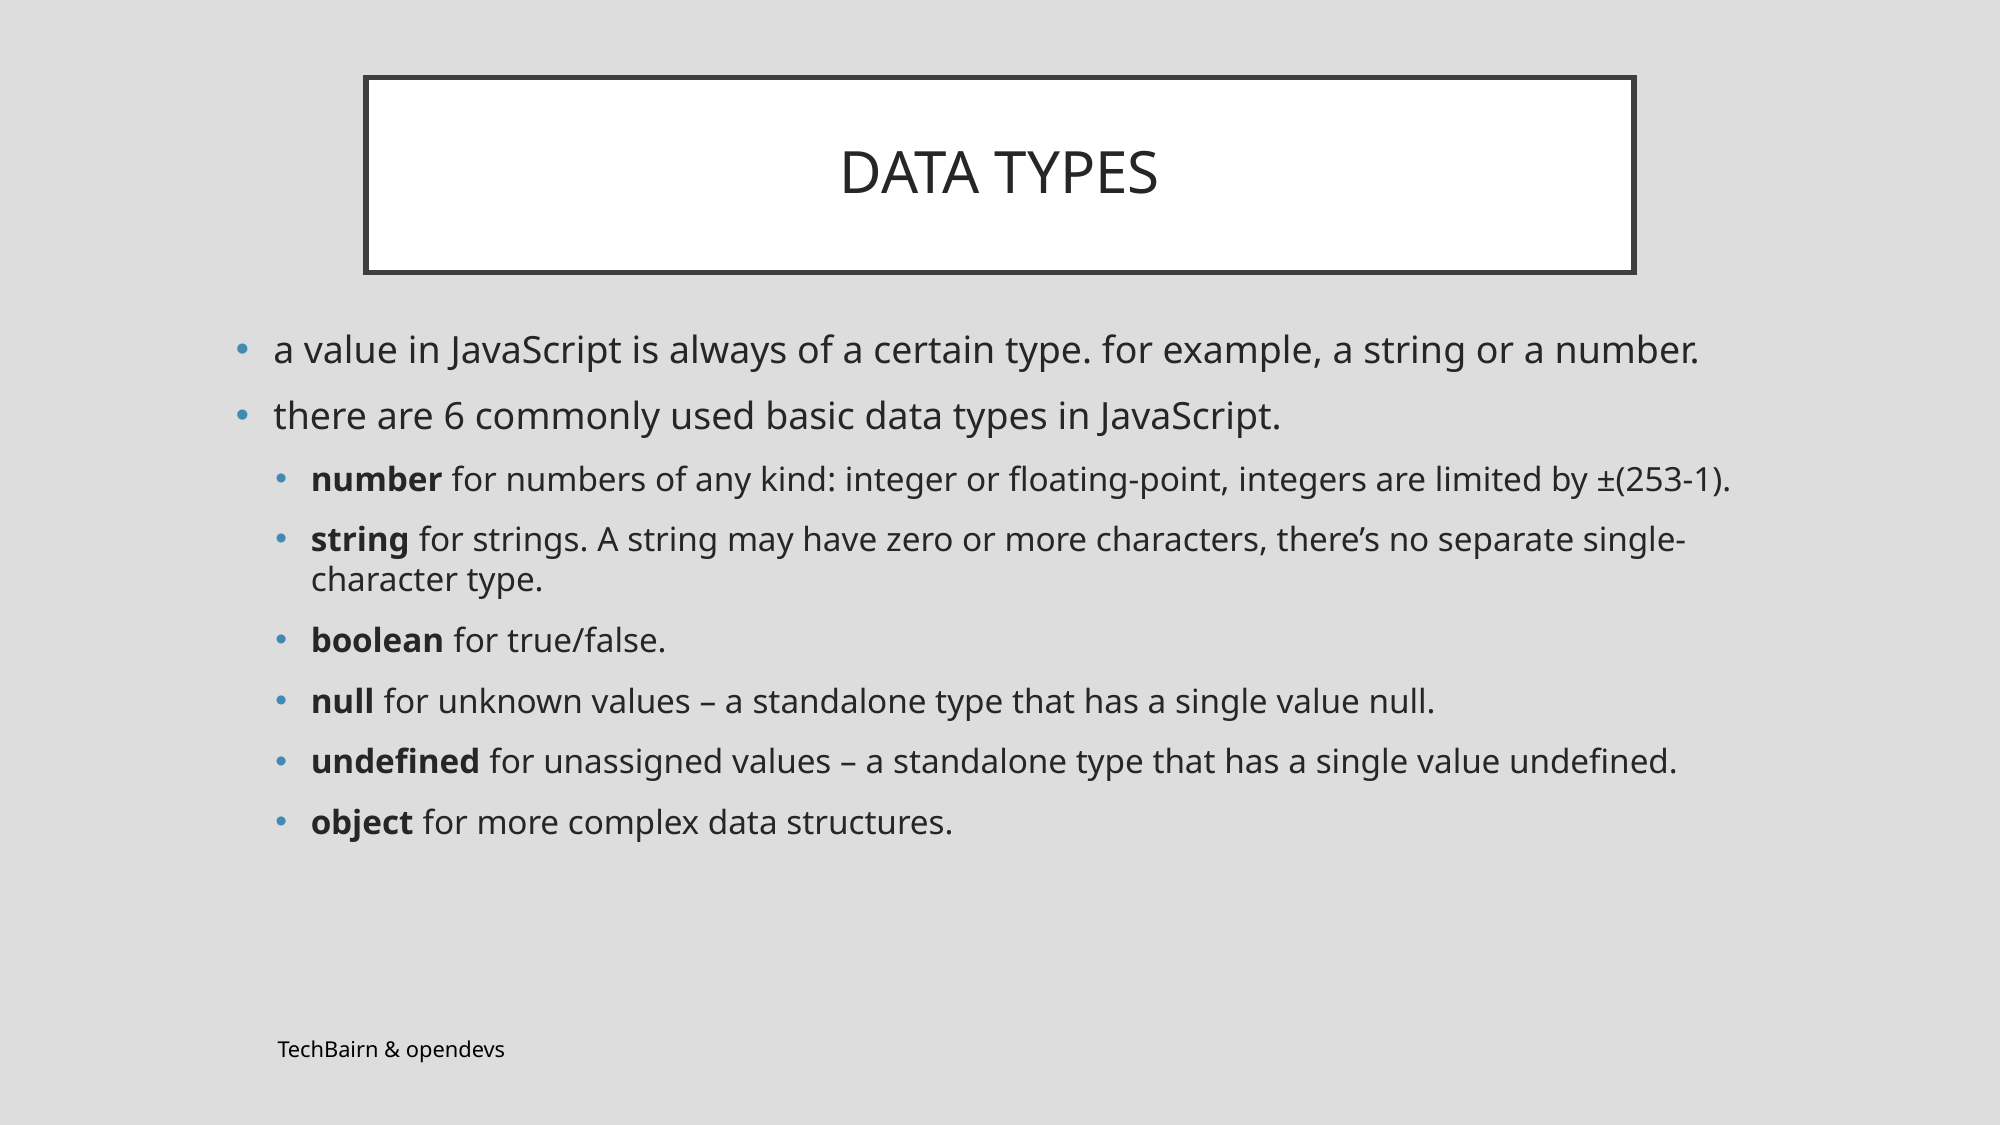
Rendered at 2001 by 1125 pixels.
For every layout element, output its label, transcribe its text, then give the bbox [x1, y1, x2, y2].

list a value in JavaScript is always of a certain type. for example, a string or a number. there are 6 commonly used basic data types in JavaScript. number for numbers of any kind: integer or floating-point, integers are limited by ±(253-1). string for strings. A string may have zero or more characters, there’s no separate single-character type. boolean for true/false. null for unknown values – a standalone type that has a single value null. undefined for unassigned values – a standalone type that has a single value undefined. object for more complex data structures. [220, 318, 1780, 977]
title DATA TYPES [363, 75, 1637, 275]
footer TechBairn & opendevs [262, 1023, 1231, 1076]
